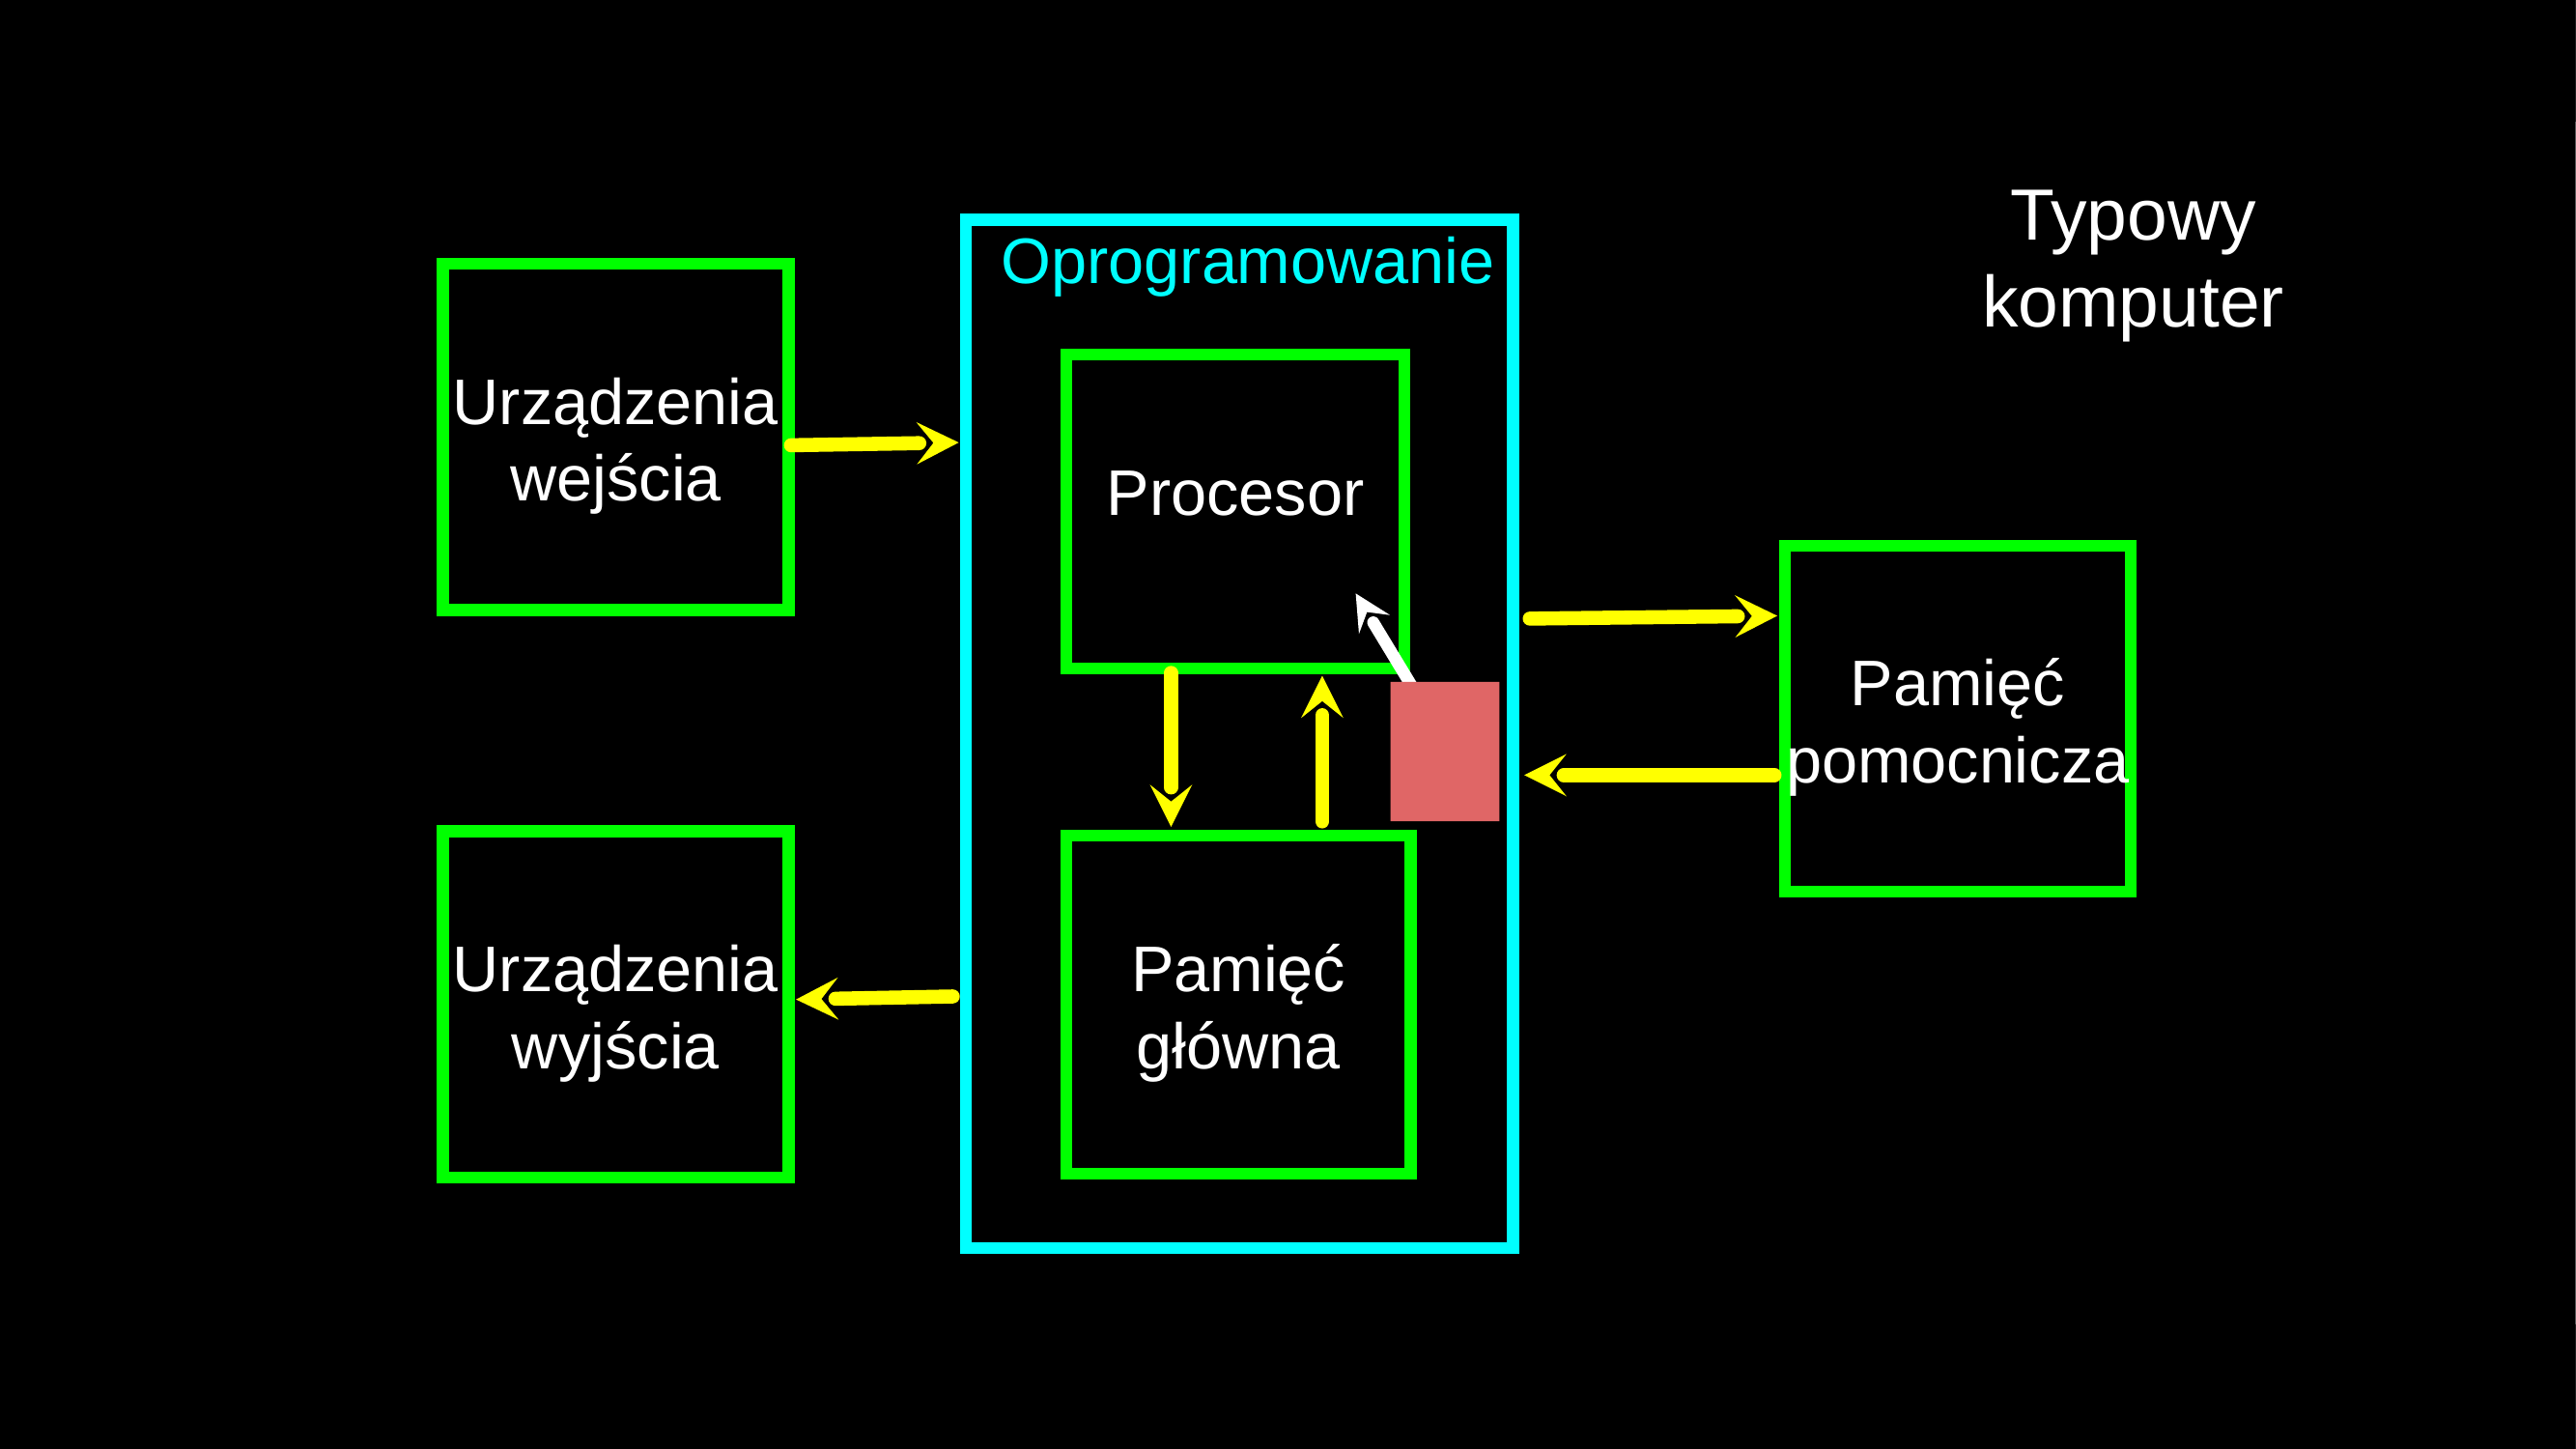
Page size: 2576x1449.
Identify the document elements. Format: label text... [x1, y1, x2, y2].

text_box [1355, 593, 1486, 800]
text_box Urządzenia wyjścia [442, 831, 789, 1178]
text_box Typowy komputer [1970, 164, 2296, 346]
text_box Pamięć główna [1066, 835, 1411, 1174]
text_box Urządzenia wejścia [442, 264, 789, 611]
text_box Oprogramowanie [965, 219, 1514, 1248]
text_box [1529, 615, 1778, 619]
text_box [790, 441, 959, 446]
text_box Procesor [1066, 354, 1405, 668]
text_box [1390, 681, 1500, 822]
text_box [795, 996, 953, 1000]
text_box Pamięć pomocnicza [1784, 545, 2132, 893]
